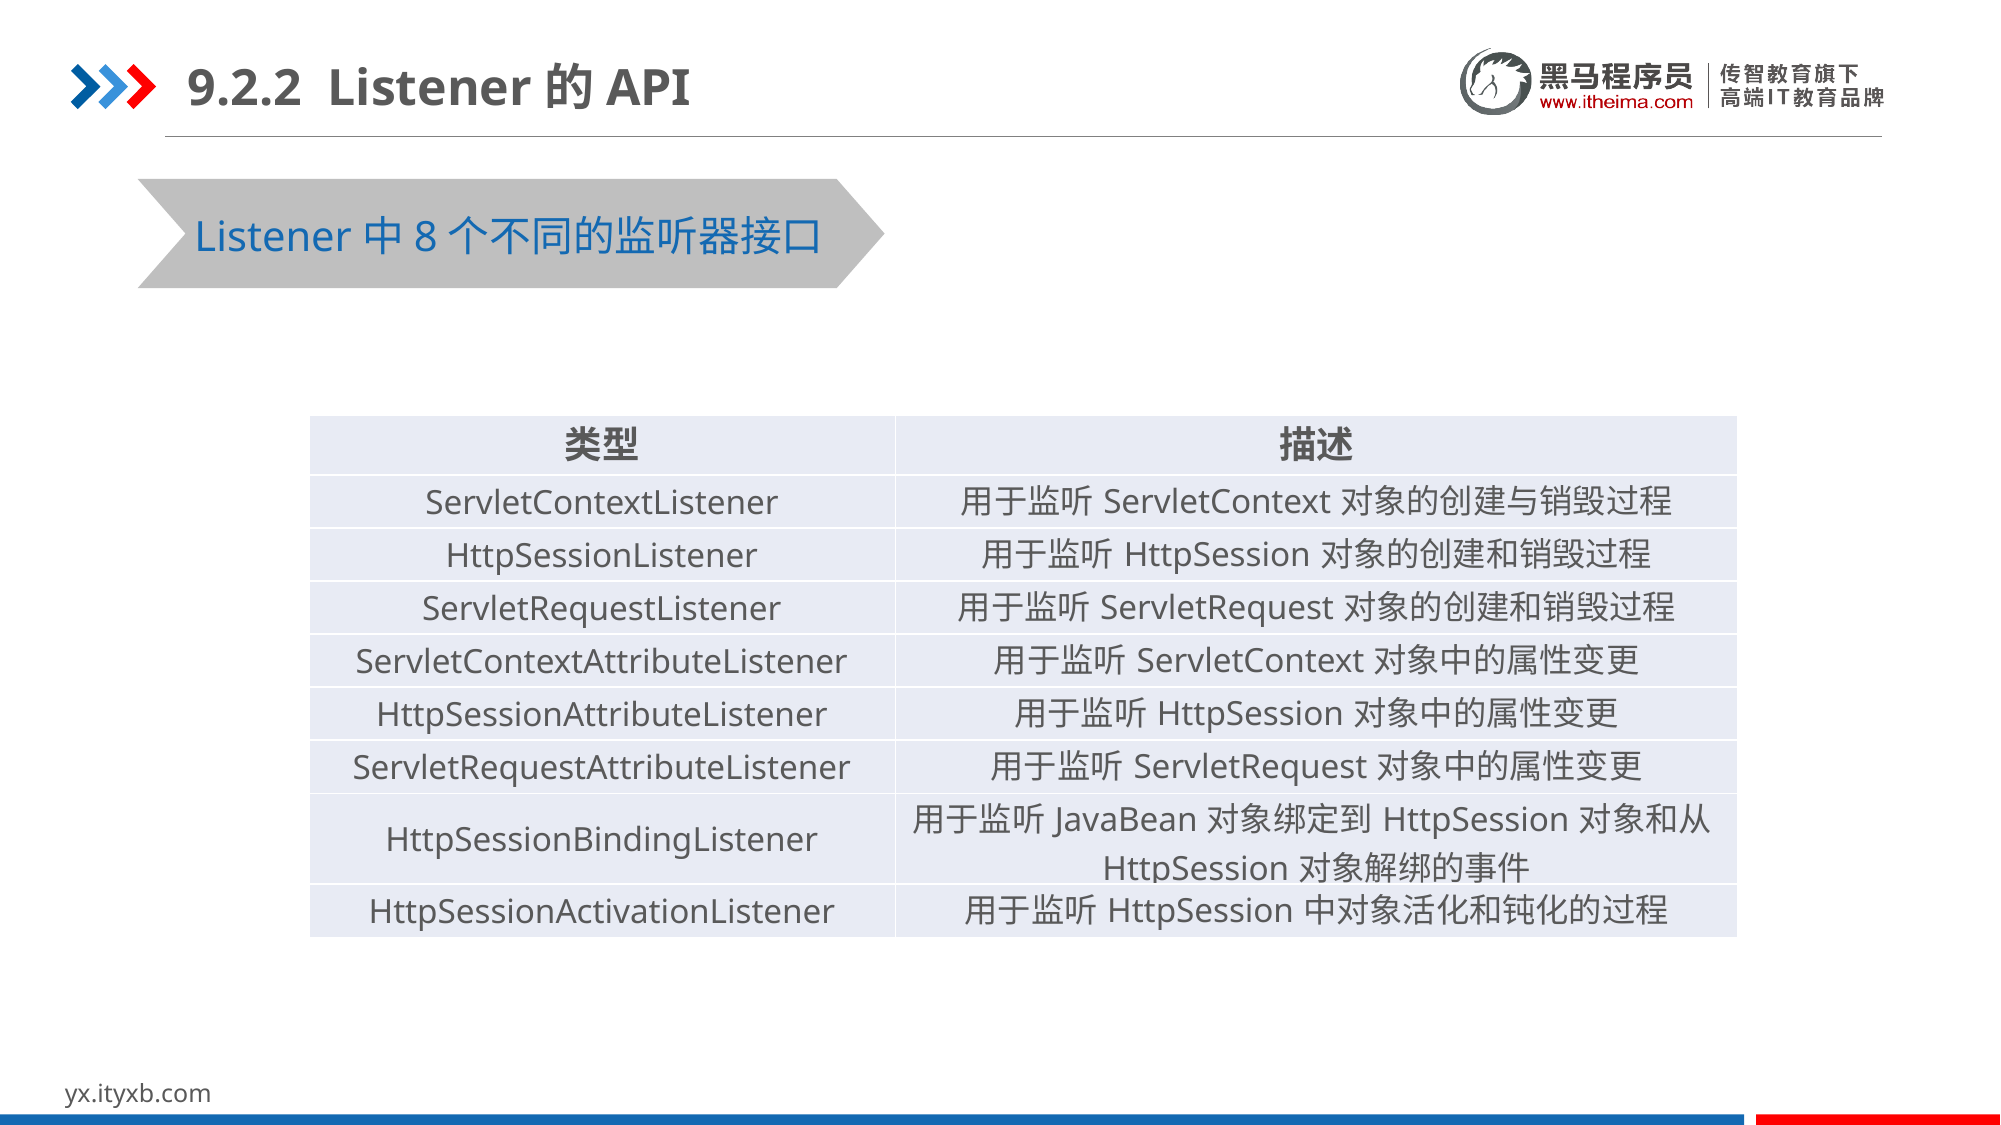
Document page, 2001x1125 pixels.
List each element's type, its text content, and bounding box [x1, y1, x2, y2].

table_cell 用于监听ServletRequest对象的创建和销毁过程 [896, 582, 1737, 633]
table_header 描述 [896, 416, 1737, 474]
table_cell 用于监听JavaBean对象绑定到HttpSession对象和从HttpSession对象解绑的事件 [896, 794, 1737, 883]
text_box 9.2.2 Listener的API [187, 43, 761, 127]
table_cell ServletRequestListener [310, 582, 895, 633]
table_cell HttpSessionListener [310, 529, 895, 580]
table_cell ServletRequestAttributeListener [310, 741, 895, 793]
table_cell HttpSessionBindingListener [310, 794, 895, 883]
text_box [137, 178, 885, 289]
table_cell 用于监听HttpSession中对象活化和钝化的过程 [896, 885, 1737, 937]
text_box Listener中8个不同的监听器接口 [179, 201, 839, 267]
table_cell 用于监听HttpSession对象中的属性变更 [896, 688, 1737, 739]
table_cell 用于监听HttpSession对象的创建和销毁过程 [896, 529, 1737, 580]
picture [1460, 48, 1887, 115]
table_cell 用于监听ServletContext对象中的属性变更 [896, 635, 1737, 686]
table_cell ServletContextListener [310, 476, 895, 527]
table_cell HttpSessionActivationListener [310, 885, 895, 937]
table_cell ServletContextAttributeListener [310, 635, 895, 686]
table_header 类型 [310, 416, 895, 474]
table_cell 用于监听ServletRequest对象中的属性变更 [896, 741, 1737, 793]
table_cell 用于监听ServletContext对象的创建与销毁过程 [896, 476, 1737, 527]
table_cell HttpSessionAttributeListener [310, 688, 895, 739]
